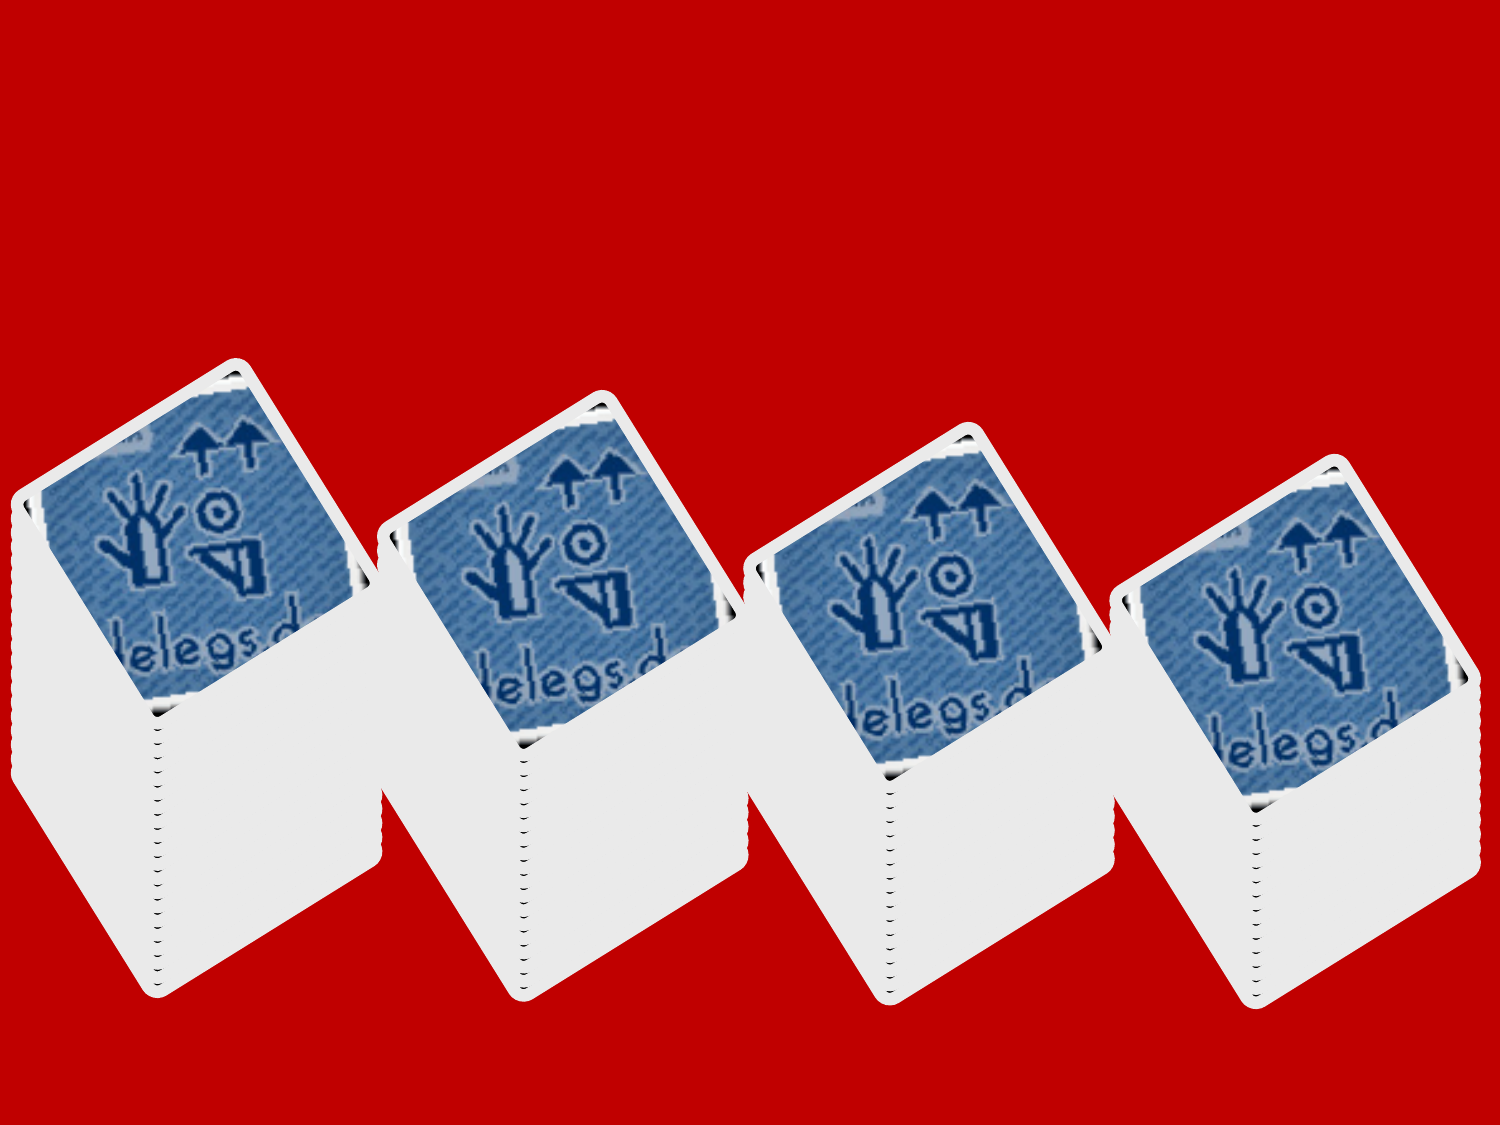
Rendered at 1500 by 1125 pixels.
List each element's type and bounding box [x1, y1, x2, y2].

text_box [0, 0, 1500, 1125]
picture [393, 406, 734, 950]
picture [26, 374, 368, 946]
picture [759, 438, 1100, 954]
picture [1125, 469, 1466, 957]
